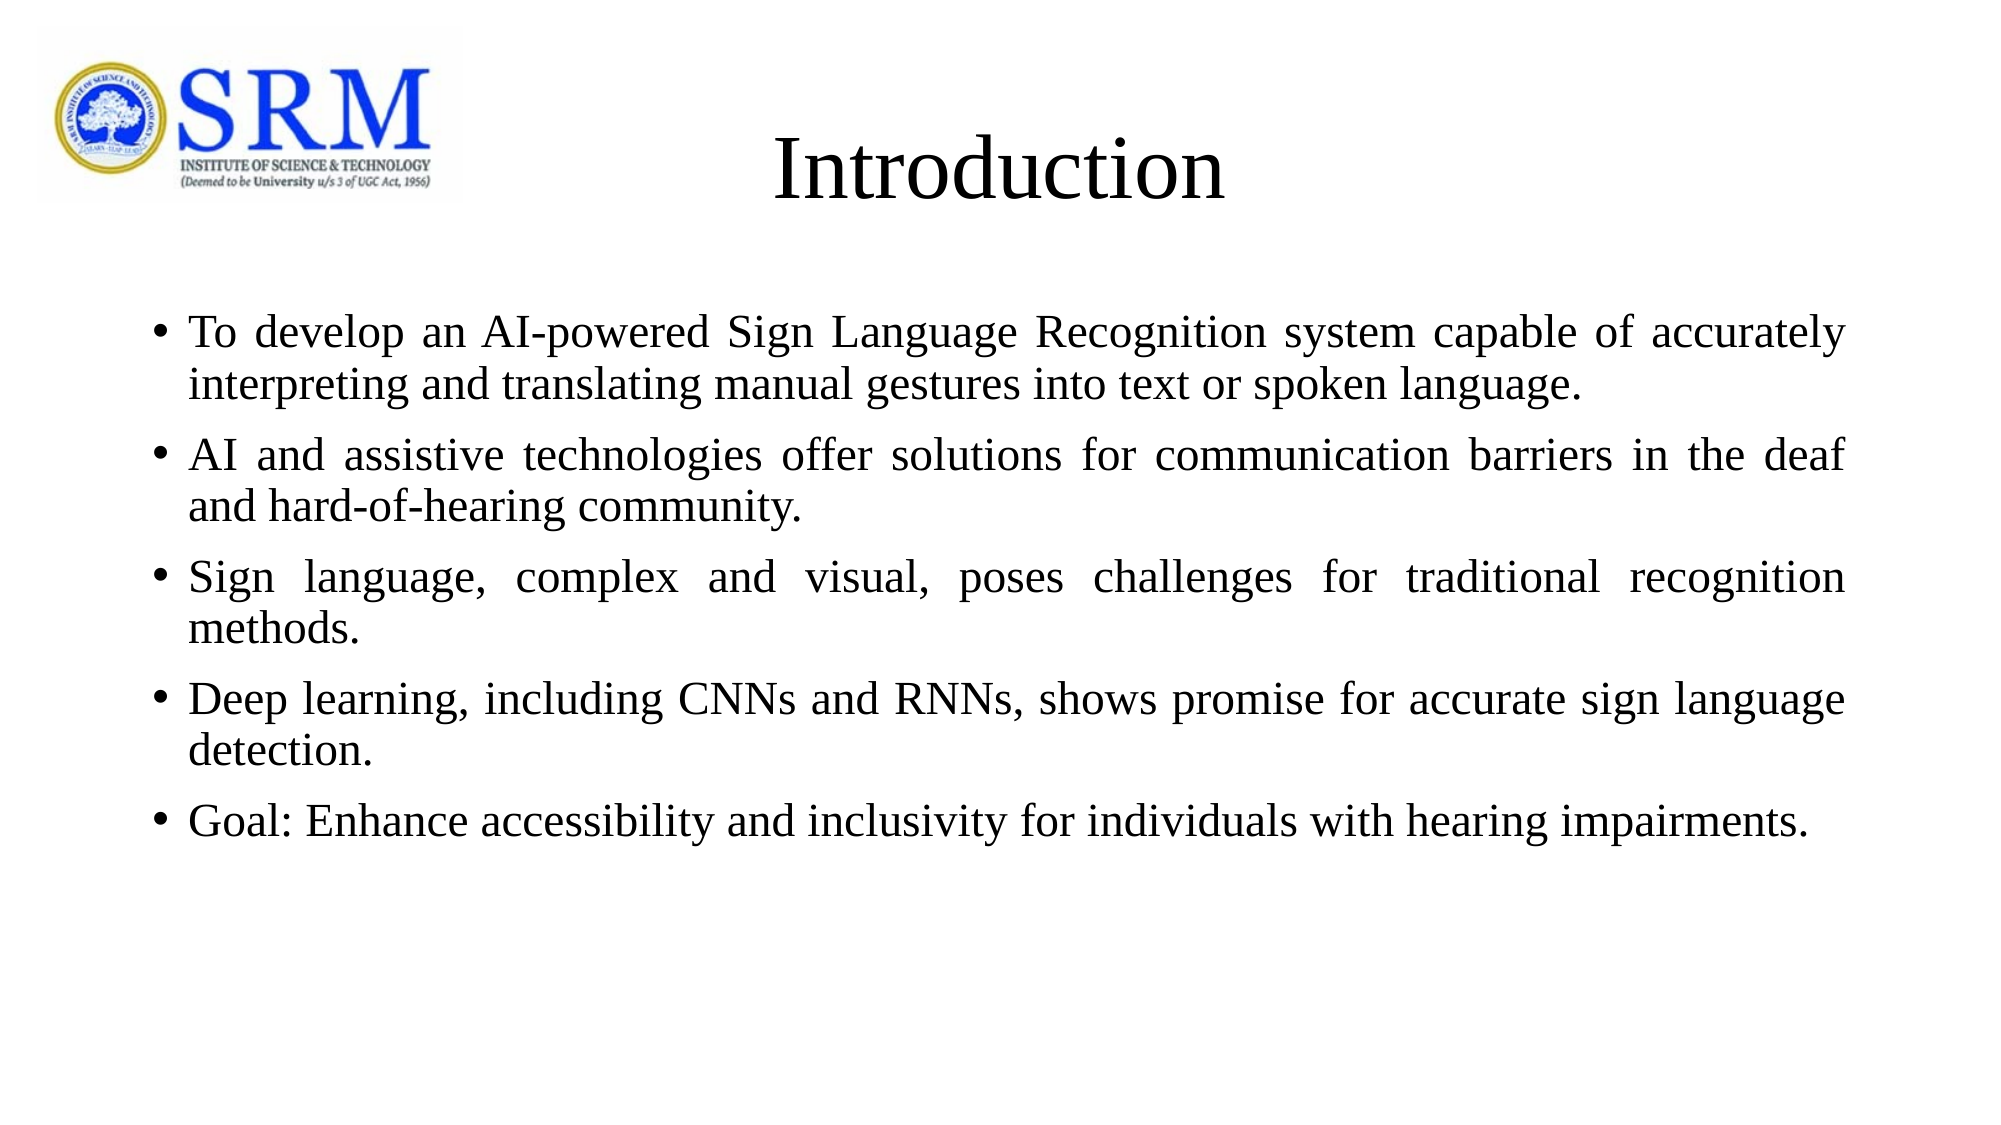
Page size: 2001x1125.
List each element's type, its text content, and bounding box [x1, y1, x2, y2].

picture [37, 26, 463, 203]
title Introduction [137, 59, 1863, 278]
list To develop an AI-powered Sign Language Recognition system capable of accurately interpreting and translating manual gestures into text or spoken language. AI and assistive technologies offer solutions for communication barriers in the deaf and hard-of-hearing community. Sign language, complex and visual, poses challenges for traditional recognition methods. Deep learning, including CNNs and RNNs, shows promise for accurate sign language detection. Goal: Enhance accessibility and inclusivity for individuals with hearing impairments. [137, 299, 1863, 930]
